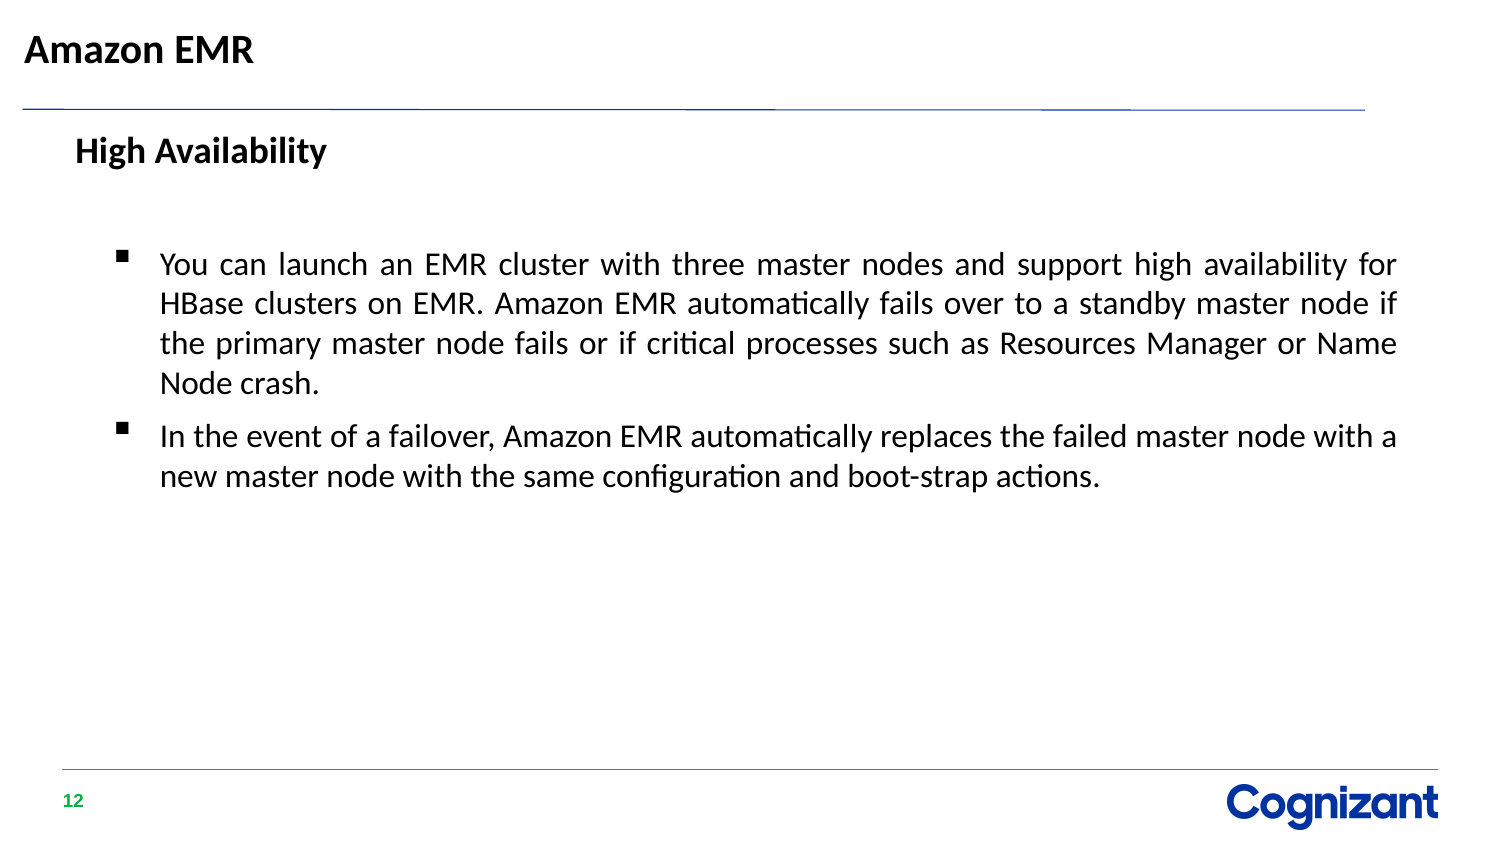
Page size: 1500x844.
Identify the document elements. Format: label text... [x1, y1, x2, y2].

picture [1227, 784, 1438, 830]
text_box 12 [63, 787, 101, 813]
list High Availability You can launch an EMR cluster with three master nodes and support high availability for HBase clusters on EMR. Amazon EMR automatically fails over to a standby master node if the primary master node fails or if critical processes such as Resources Manager or Name Node crash. In the event of a failover, Amazon EMR automatically replaces the failed master node with a new master node with the same configuration and boot-strap actions. [75, 126, 1400, 688]
title Amazon EMR [24, 27, 1400, 85]
